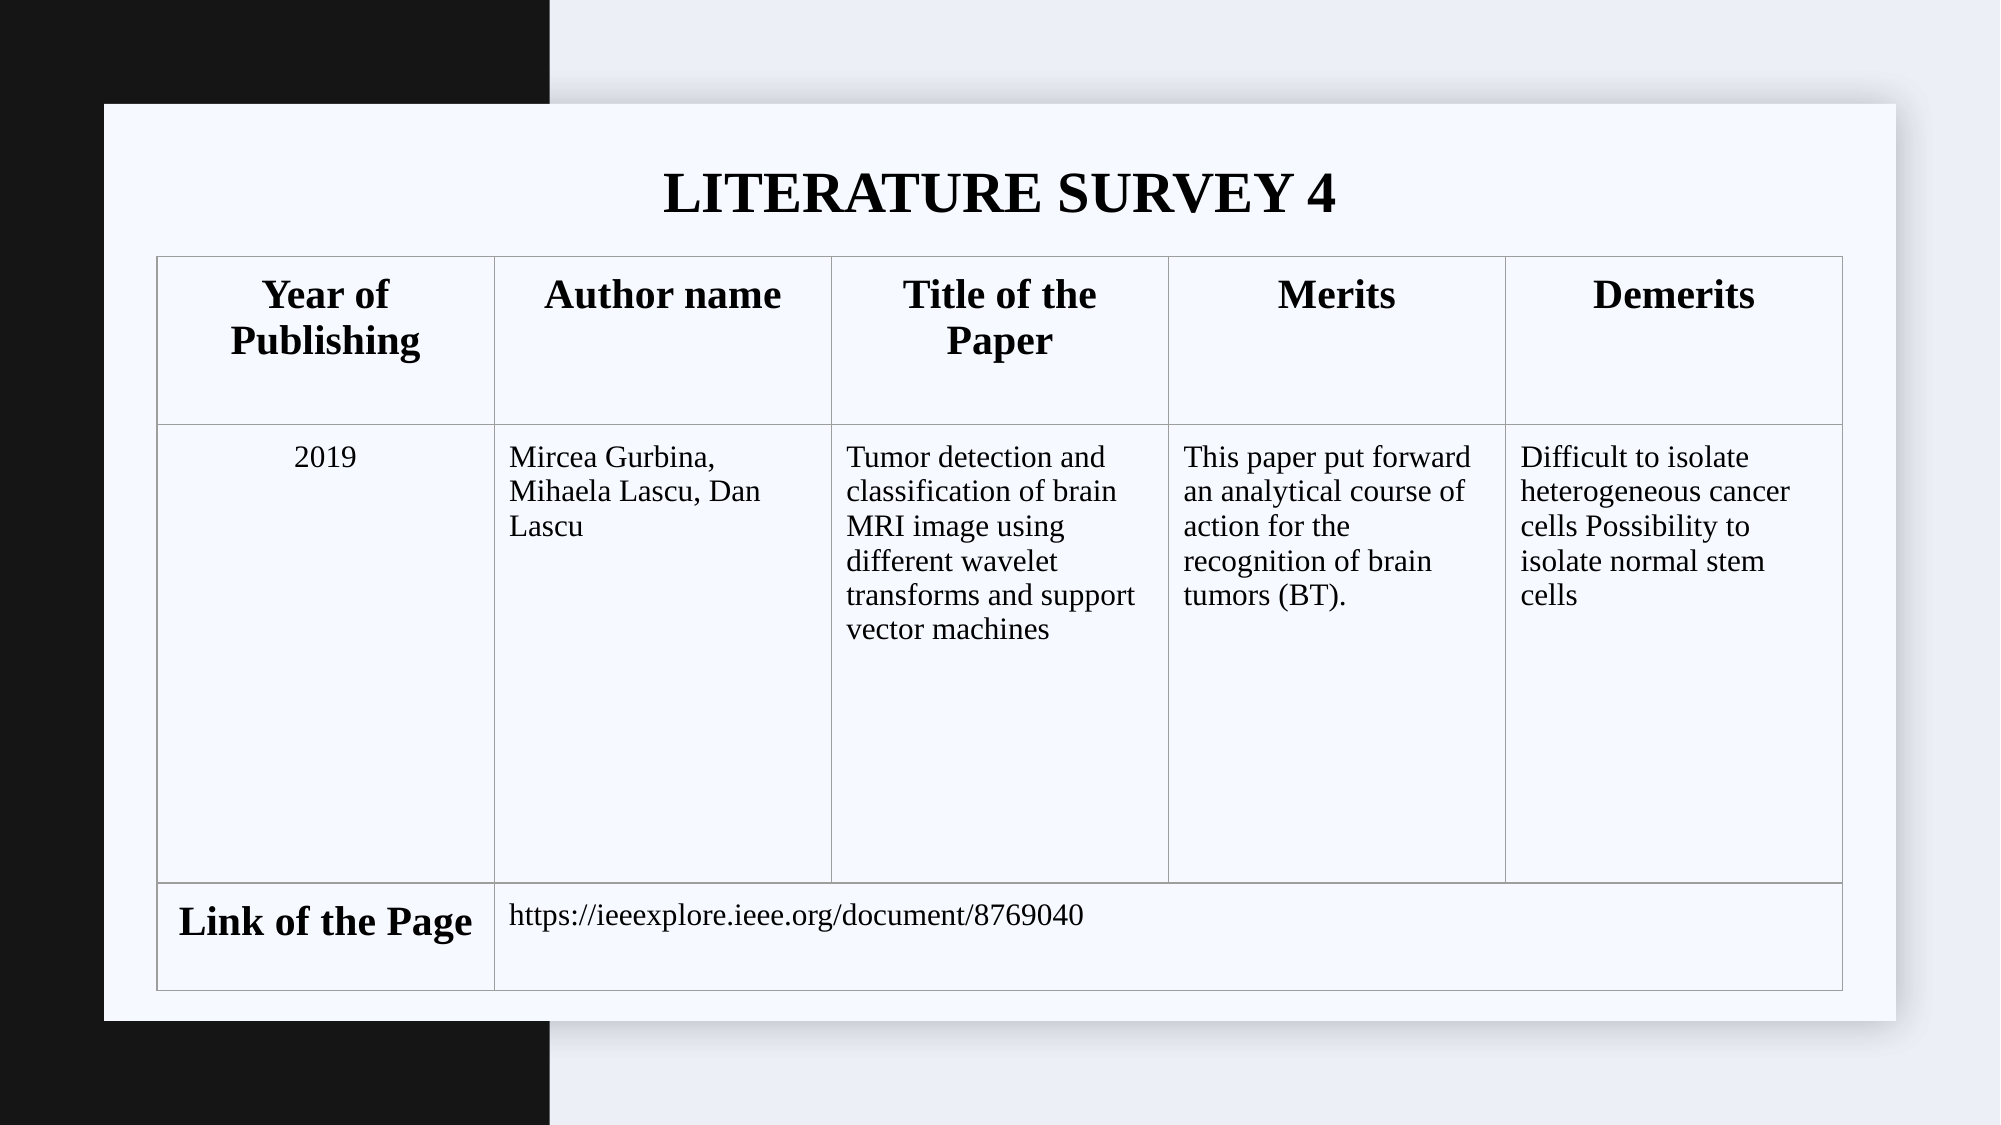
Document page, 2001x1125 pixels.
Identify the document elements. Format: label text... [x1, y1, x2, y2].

table_header Link of the Page [158, 884, 494, 990]
table_header Year of Publishing [158, 257, 494, 424]
table_header Demerits [1506, 257, 1842, 424]
table_cell Mircea Gurbina, Mihaela Lascu, Dan Lascu [495, 425, 831, 882]
text_box LITERATURE SURVEY 4 [128, 138, 1872, 239]
table_cell This paper put forward an analytical course of action for the recognition of brain tumors (BT). [1169, 425, 1505, 882]
table_cell Difficult to isolate heterogeneous cancer cells Possibility to isolate normal stem cells [1506, 425, 1842, 882]
table_header Merits [1169, 257, 1505, 424]
table_header Title of the Paper [832, 257, 1168, 424]
table_header Author name [495, 257, 831, 424]
table_cell 2019 [158, 425, 494, 882]
table_header https://ieeexplore.ieee.org/document/8769040 [495, 884, 1842, 990]
table_cell Tumor detection and classification of brain MRI image using different wavelet transforms and support vector machines [832, 425, 1168, 882]
